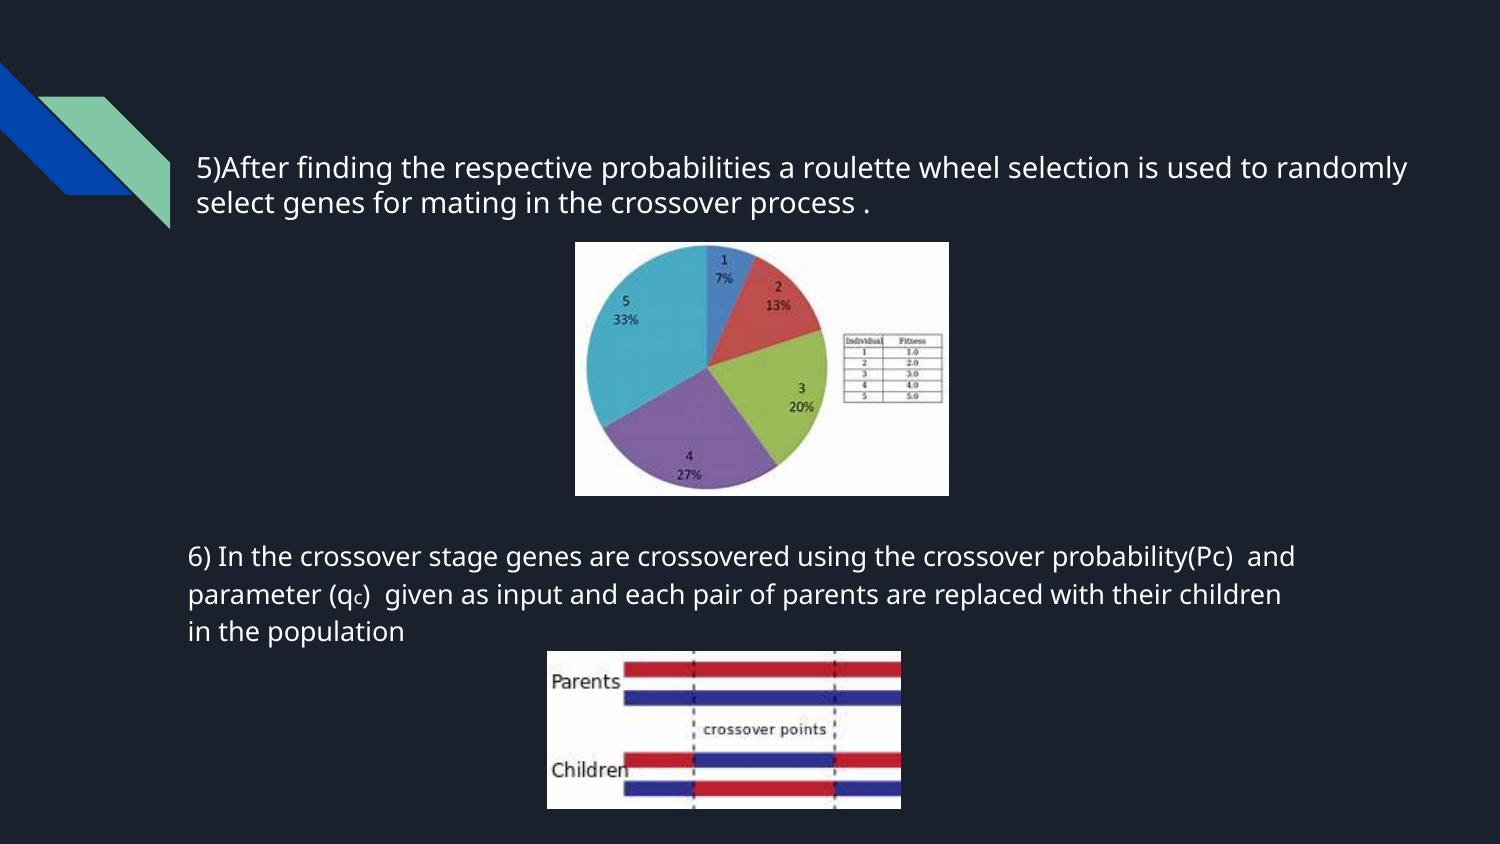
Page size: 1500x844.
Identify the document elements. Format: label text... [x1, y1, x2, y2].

list 6) In the crossover stage genes are crossovered using the crossover probability(Pc) and parameter (qc) given as input and each pair of parents are replaced with their children in the population [172, 519, 1328, 652]
text_box 5)After finding the respective probabilities a roulette wheel selection is used to randomly select genes for mating in the crossover process . [181, 134, 1451, 231]
picture [547, 651, 901, 809]
picture [574, 242, 949, 496]
